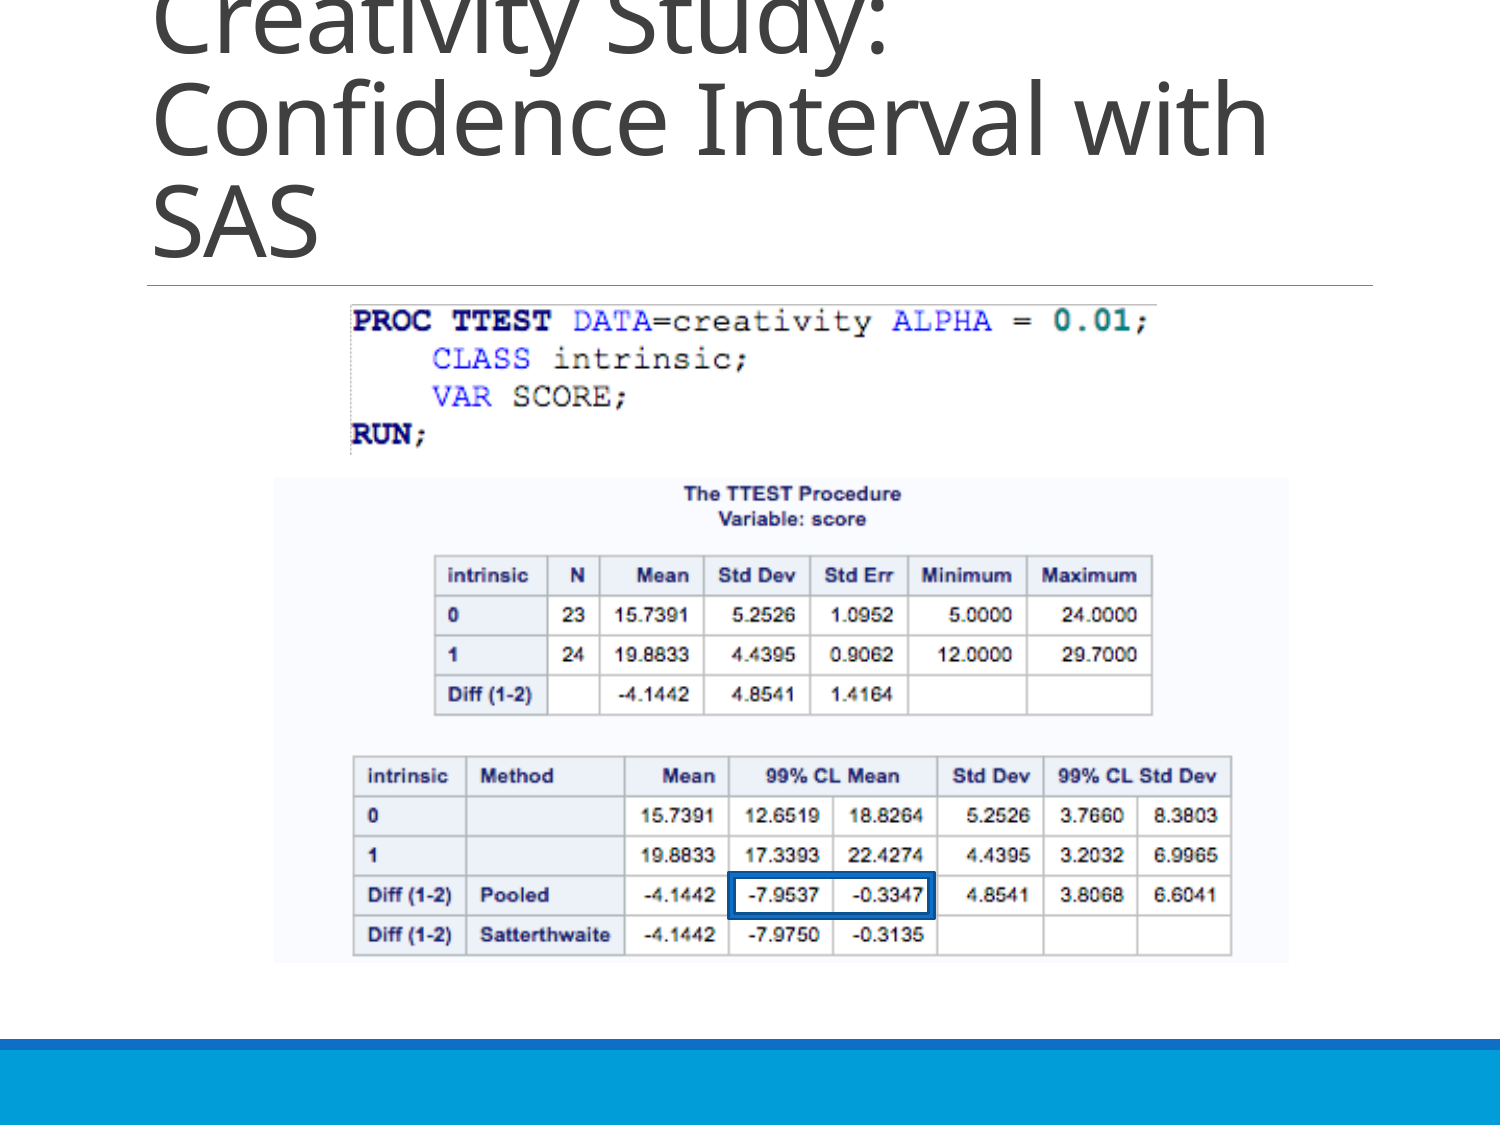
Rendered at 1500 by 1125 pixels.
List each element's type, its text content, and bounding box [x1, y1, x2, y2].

text_box [135, 285, 1373, 961]
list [350, 304, 1158, 456]
picture [273, 474, 1290, 963]
title Creativity Study: Confidence Interval with SAS [135, 47, 1373, 285]
